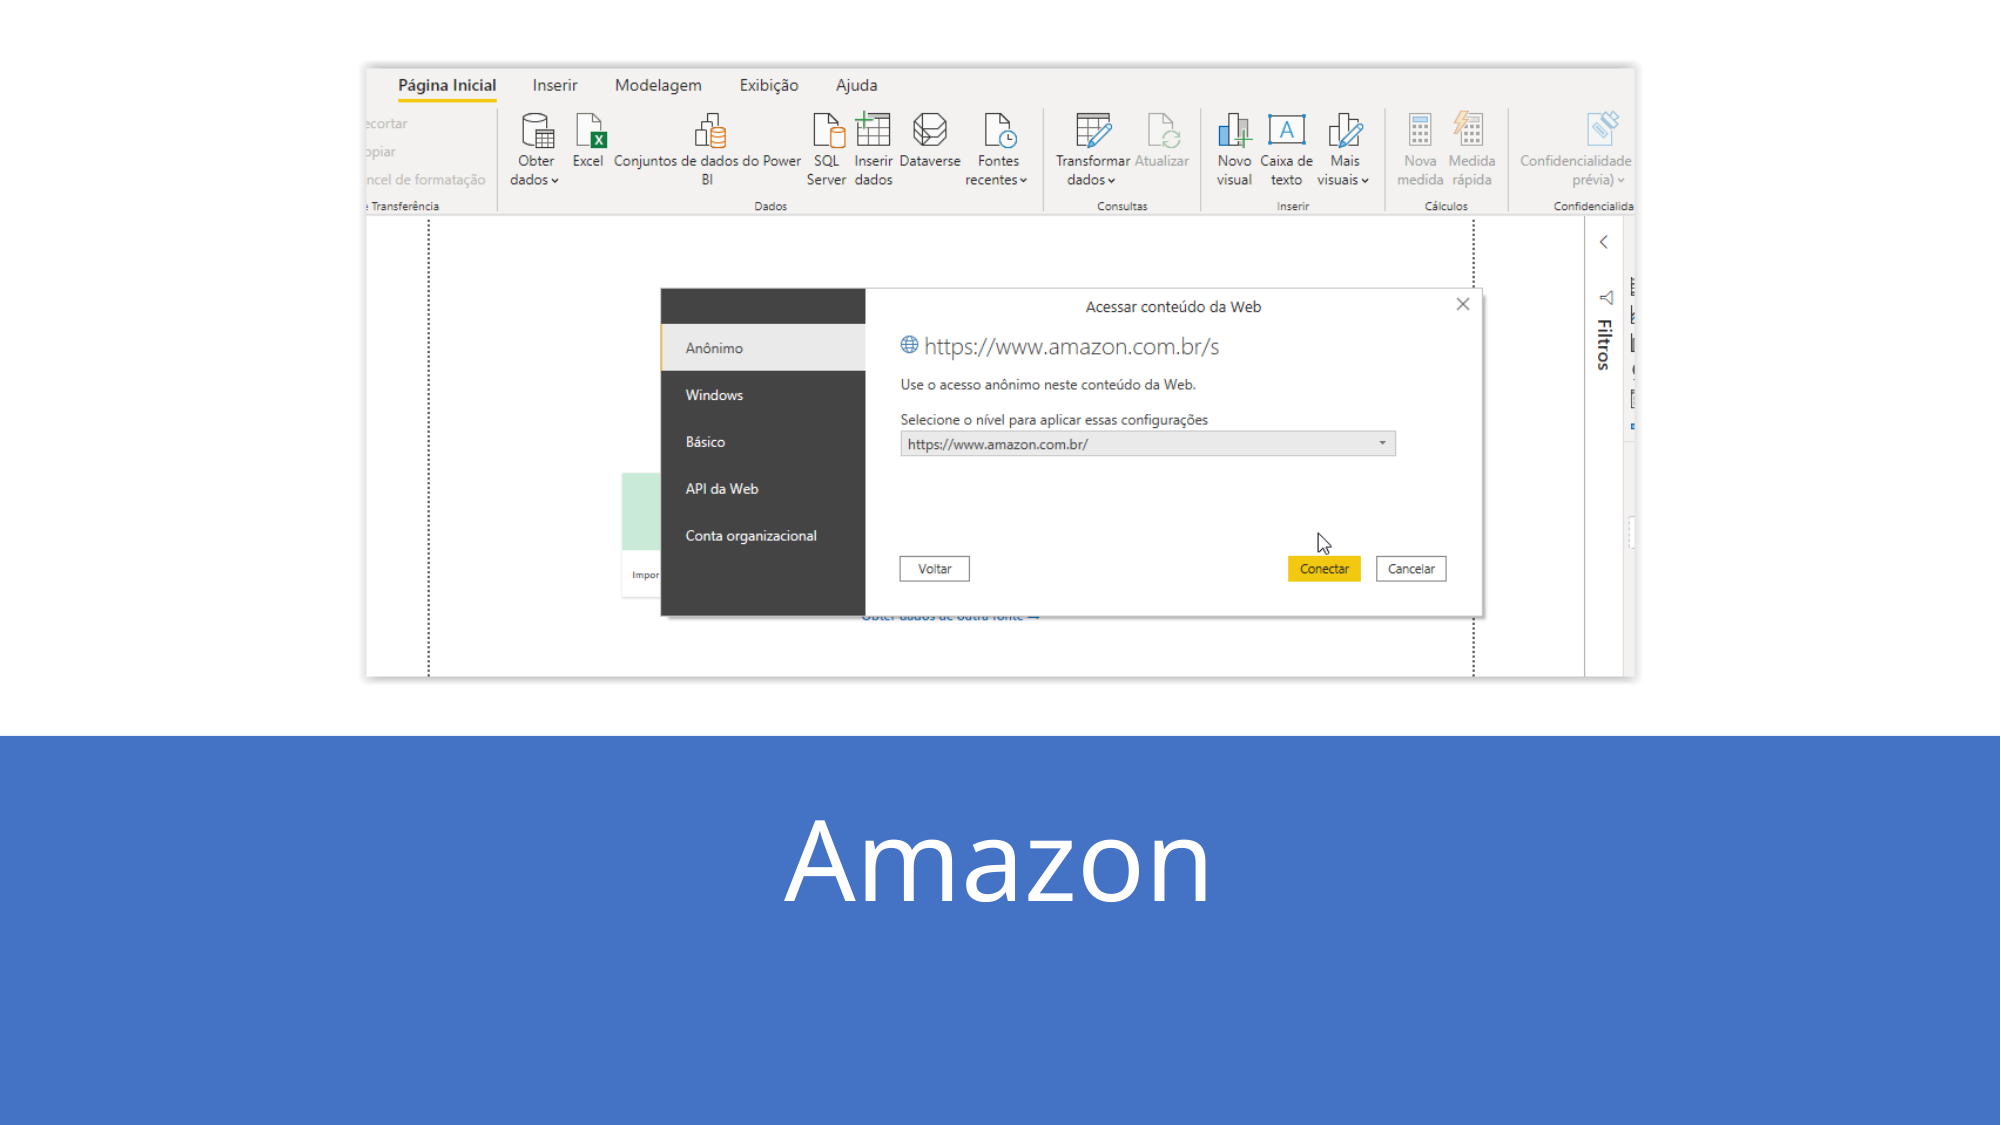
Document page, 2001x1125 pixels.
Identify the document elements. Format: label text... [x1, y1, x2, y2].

text_box [0, 735, 2000, 1125]
title Amazon [137, 780, 1863, 933]
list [356, 58, 1644, 686]
